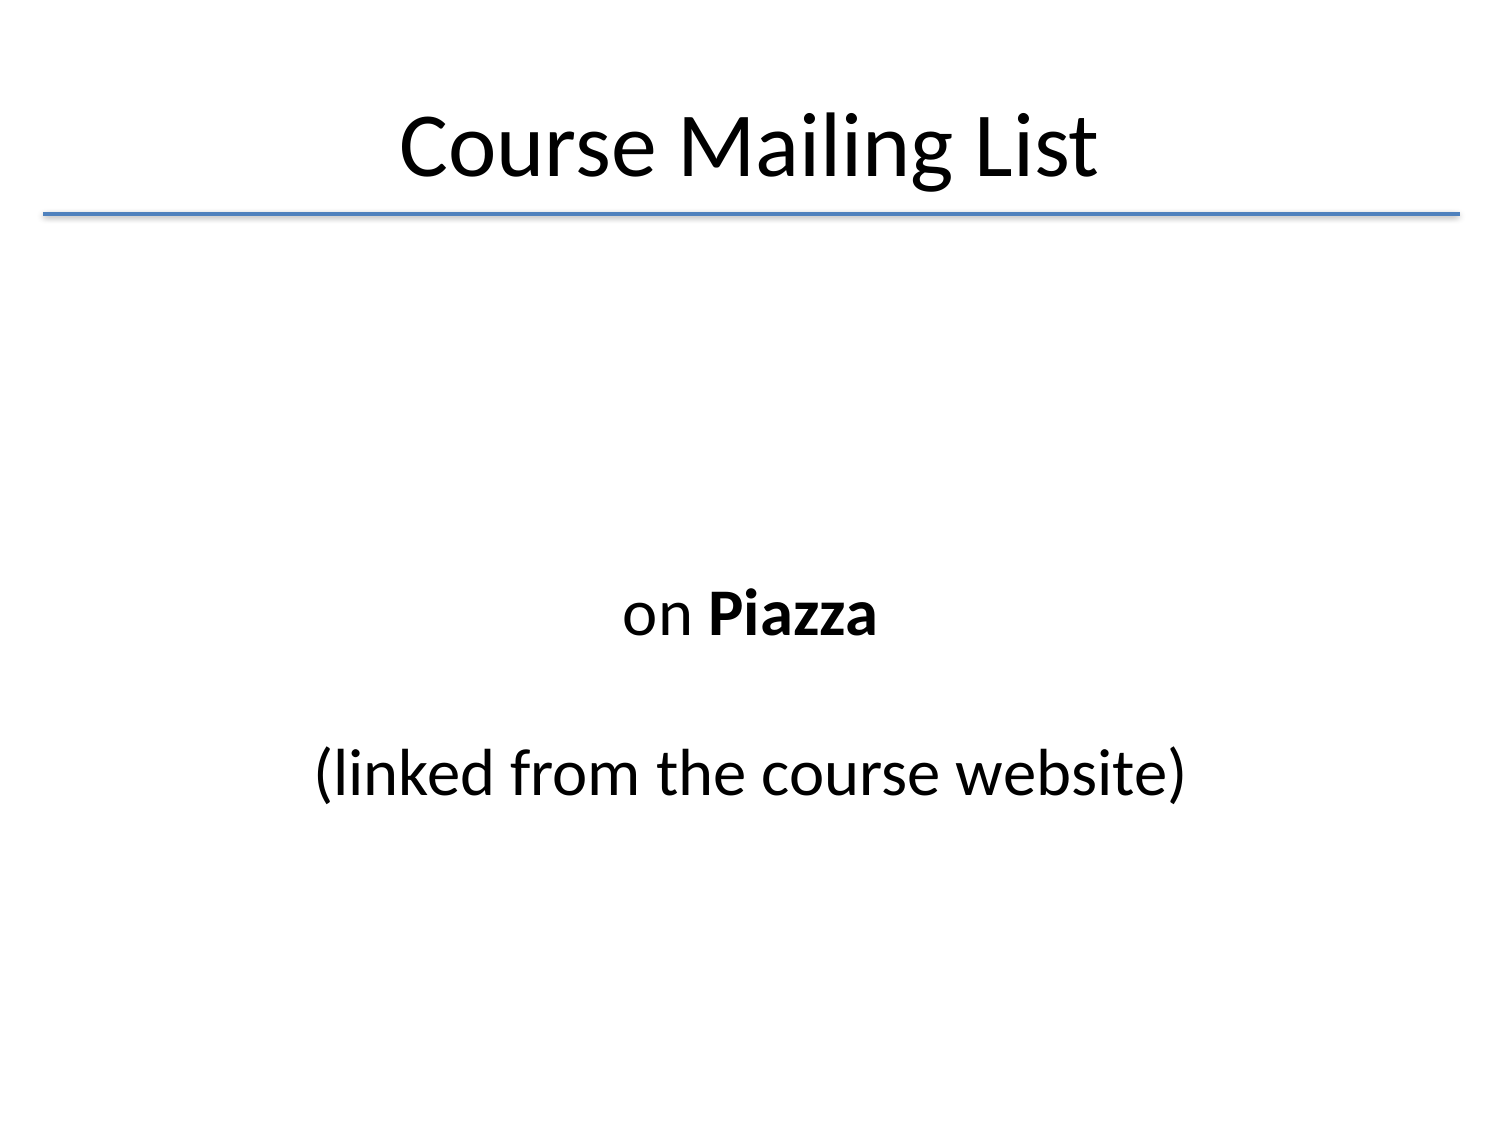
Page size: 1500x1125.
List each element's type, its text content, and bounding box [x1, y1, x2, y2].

text_box on Piazza (linked from the course website) [165, 561, 1337, 817]
title Course Mailing List [0, 75, 1500, 205]
